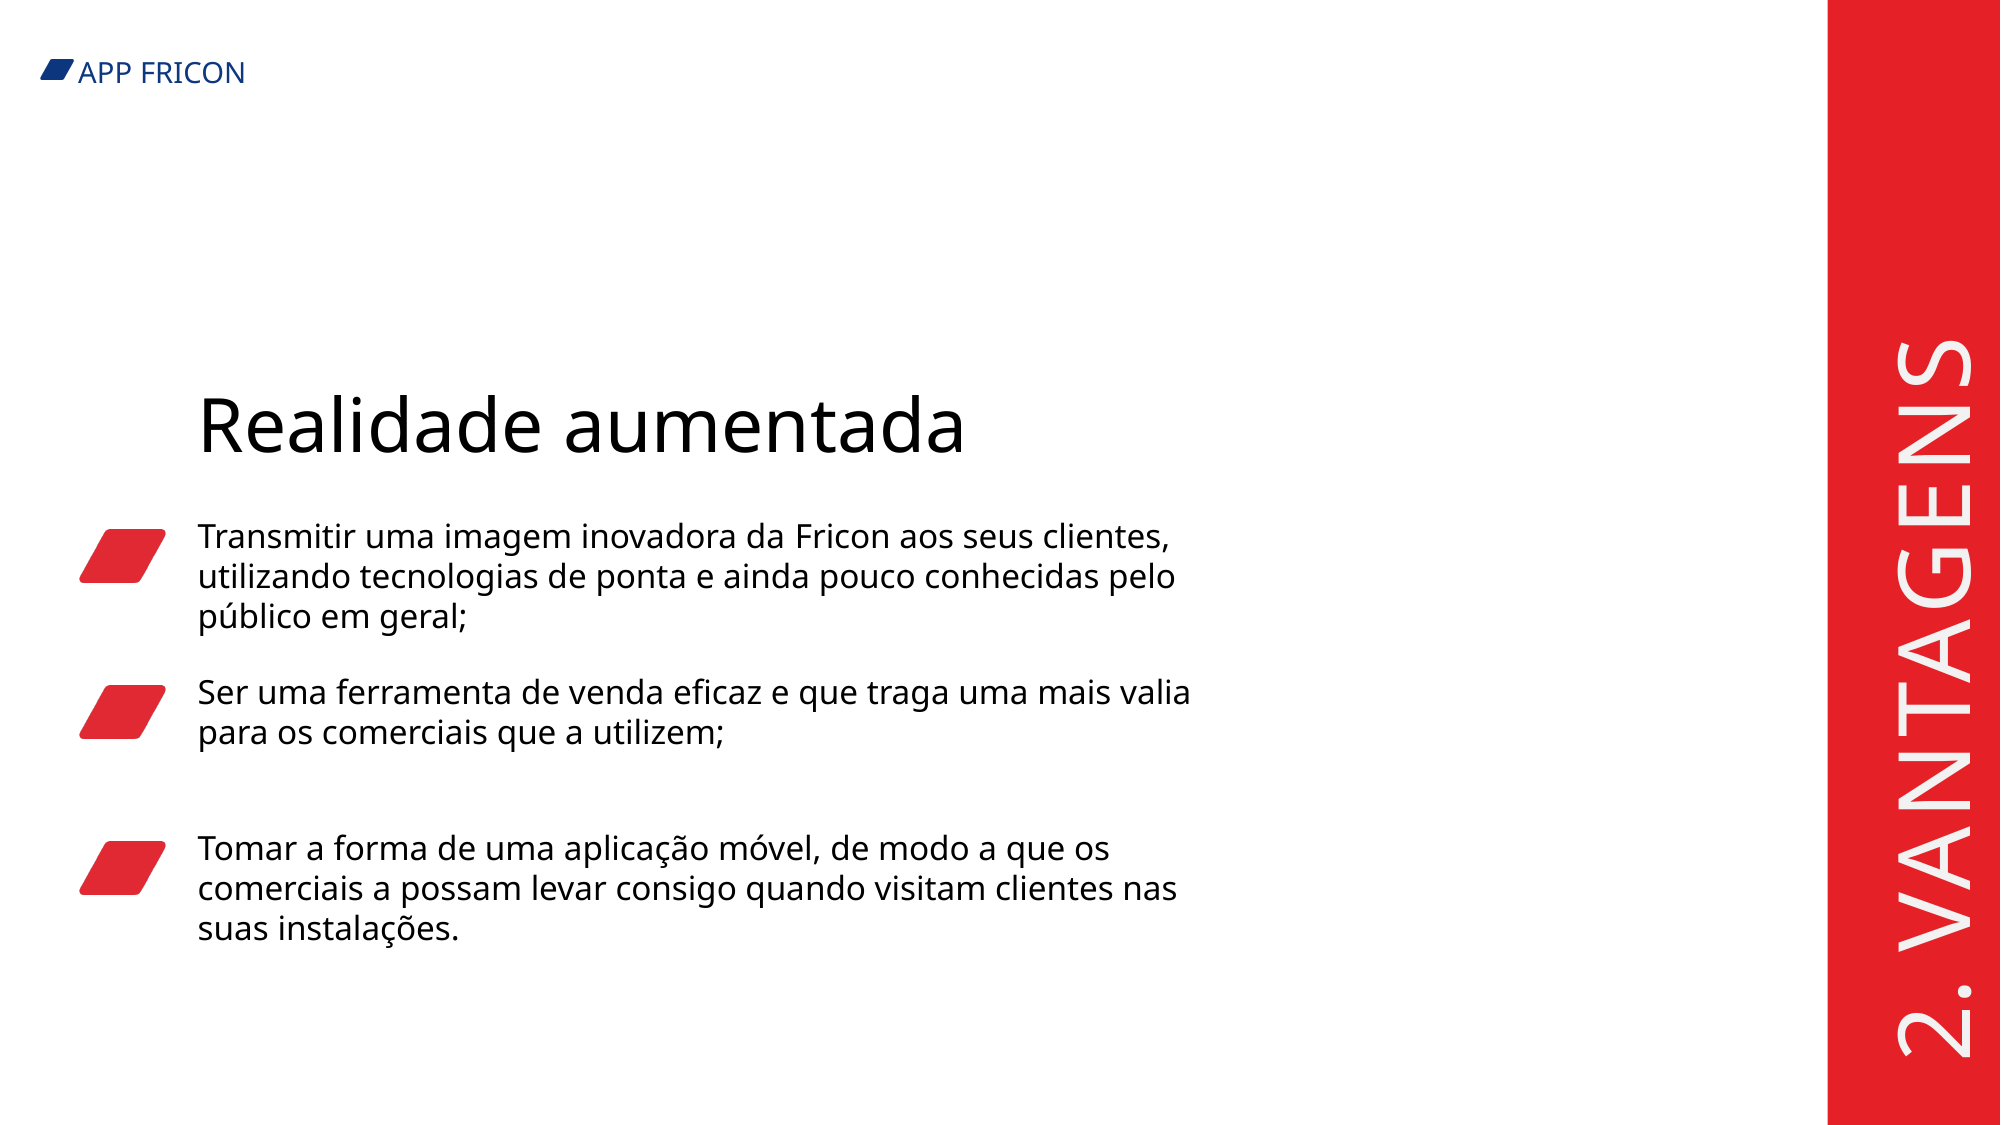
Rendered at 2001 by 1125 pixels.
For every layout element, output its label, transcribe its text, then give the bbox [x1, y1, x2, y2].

picture [40, 59, 74, 80]
picture [79, 529, 166, 583]
text_box Transmitir uma imagem inovadora da Fricon aos seus clientes, utilizando tecnologias de ponta e ainda pouco conhecidas pelo público em geral; [182, 508, 1216, 643]
text_box APP FRICON [63, 46, 291, 97]
text_box Realidade aumentada [182, 370, 1499, 475]
picture [79, 685, 166, 739]
text_box Ser uma ferramenta de venda eficaz e que traga uma mais valia para os comerciais que a utilizem; [182, 663, 1216, 759]
text_box [1827, 0, 2000, 1125]
text_box 2. VANTAGENS [1863, 129, 1999, 1078]
text_box Tomar a forma de uma aplicação móvel, de modo a que os comerciais a possam levar consigo quando visitam clientes nas suas instalações. [182, 819, 1216, 955]
picture [79, 841, 166, 895]
